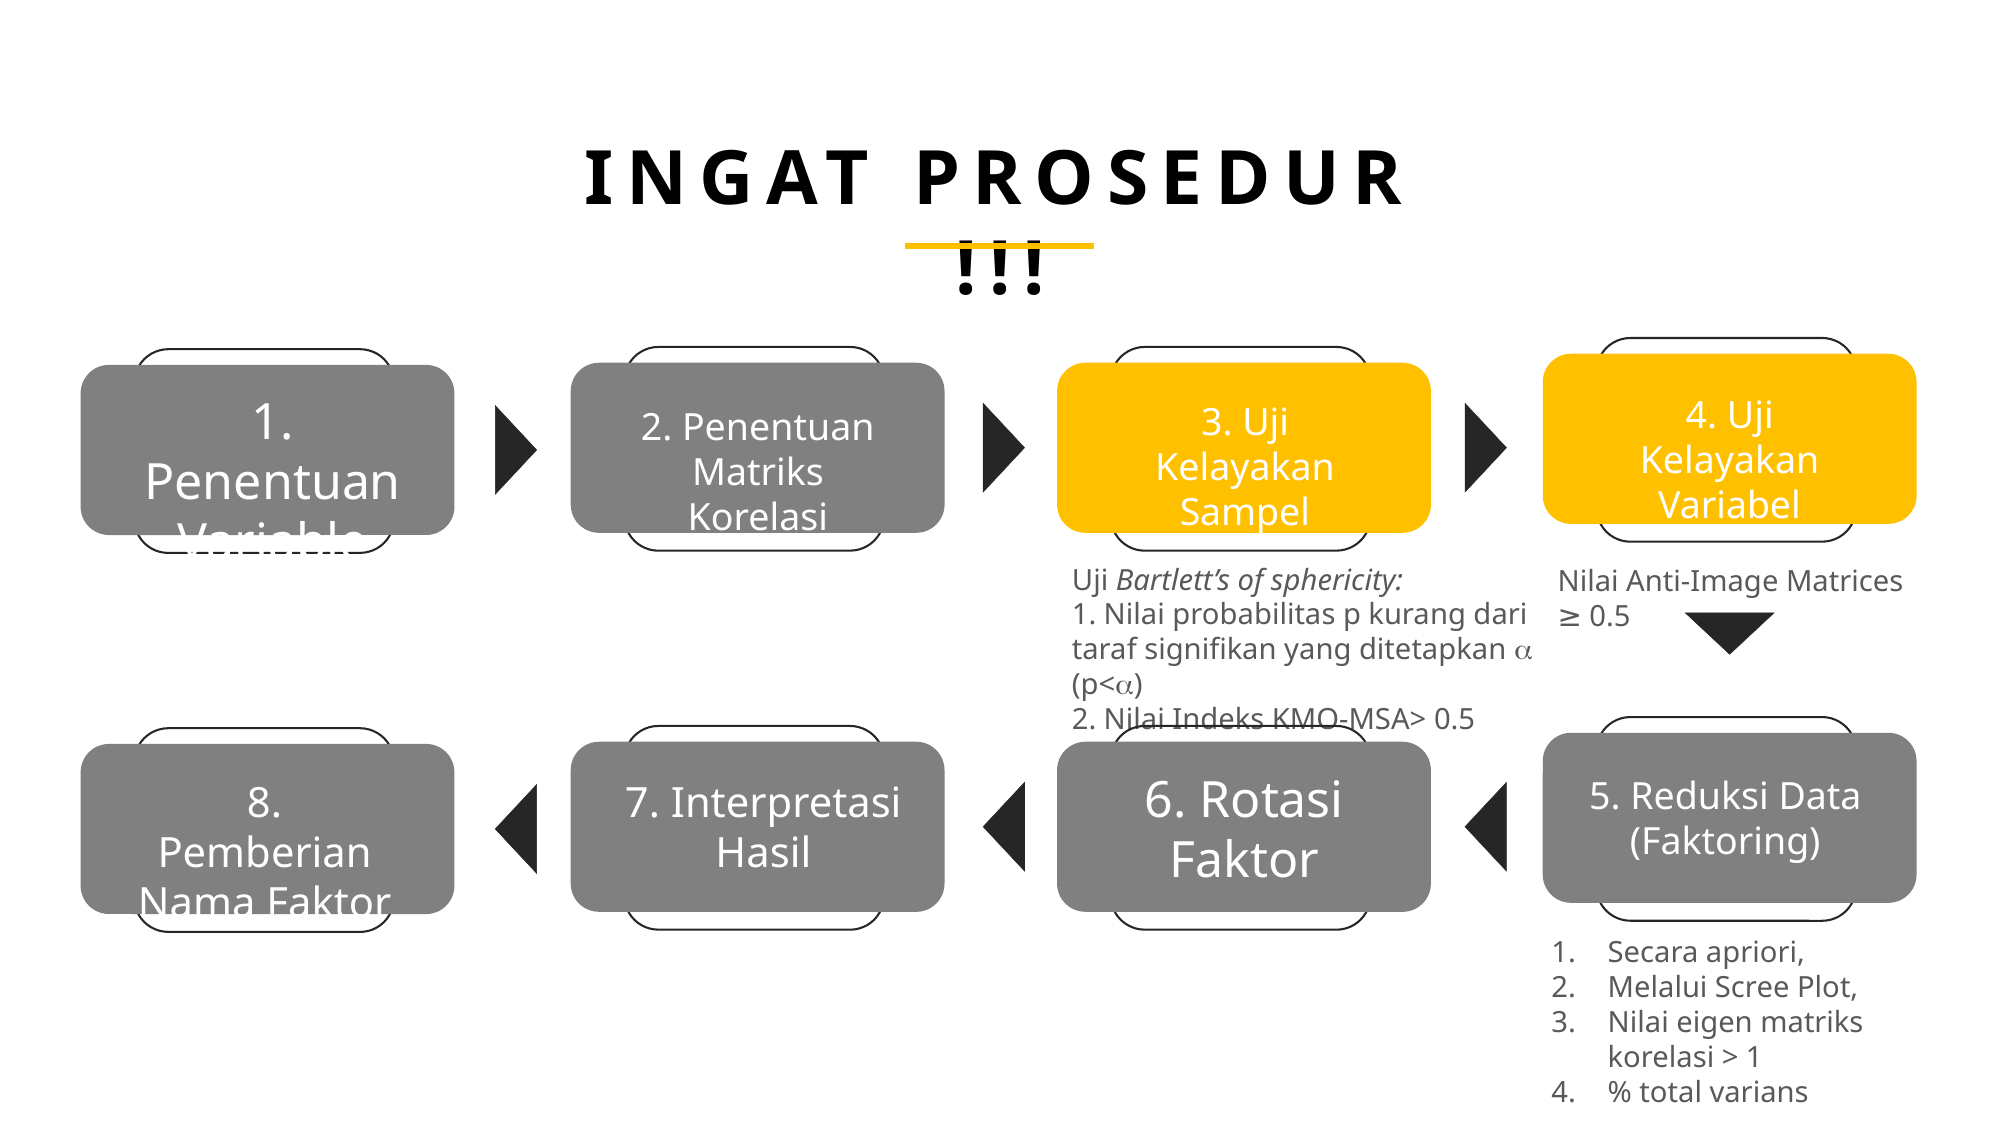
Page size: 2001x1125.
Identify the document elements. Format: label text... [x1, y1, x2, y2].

text_box [494, 403, 539, 497]
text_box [570, 346, 945, 551]
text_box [1057, 346, 1431, 551]
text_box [570, 725, 945, 930]
text_box [1464, 400, 1508, 495]
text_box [1057, 725, 1431, 930]
text_box INGAT PROSEDUR !!! [565, 121, 1435, 317]
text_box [1542, 337, 1917, 542]
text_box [80, 349, 455, 553]
text_box [1463, 779, 1508, 874]
text_box Secara apriori, Melalui Scree Plot, Nilai eigen matriks korelasi > 1 % total varians [1536, 925, 1982, 1116]
text_box Uji Bartlett’s of sphericity: 1. Nilai probabilitas p kurang dari taraf signifikan yang ditetapkan  (p<) 2. Nilai Indeks KMO-MSA> 0.5 [1057, 553, 1552, 743]
text_box [981, 779, 1026, 874]
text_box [1542, 717, 1917, 921]
text_box [982, 400, 1026, 495]
text_box [493, 782, 538, 876]
text_box [1712, 640, 1747, 656]
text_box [80, 728, 455, 932]
text_box Nilai Anti-Image Matrices ≥ 0.5 [1542, 554, 1947, 640]
